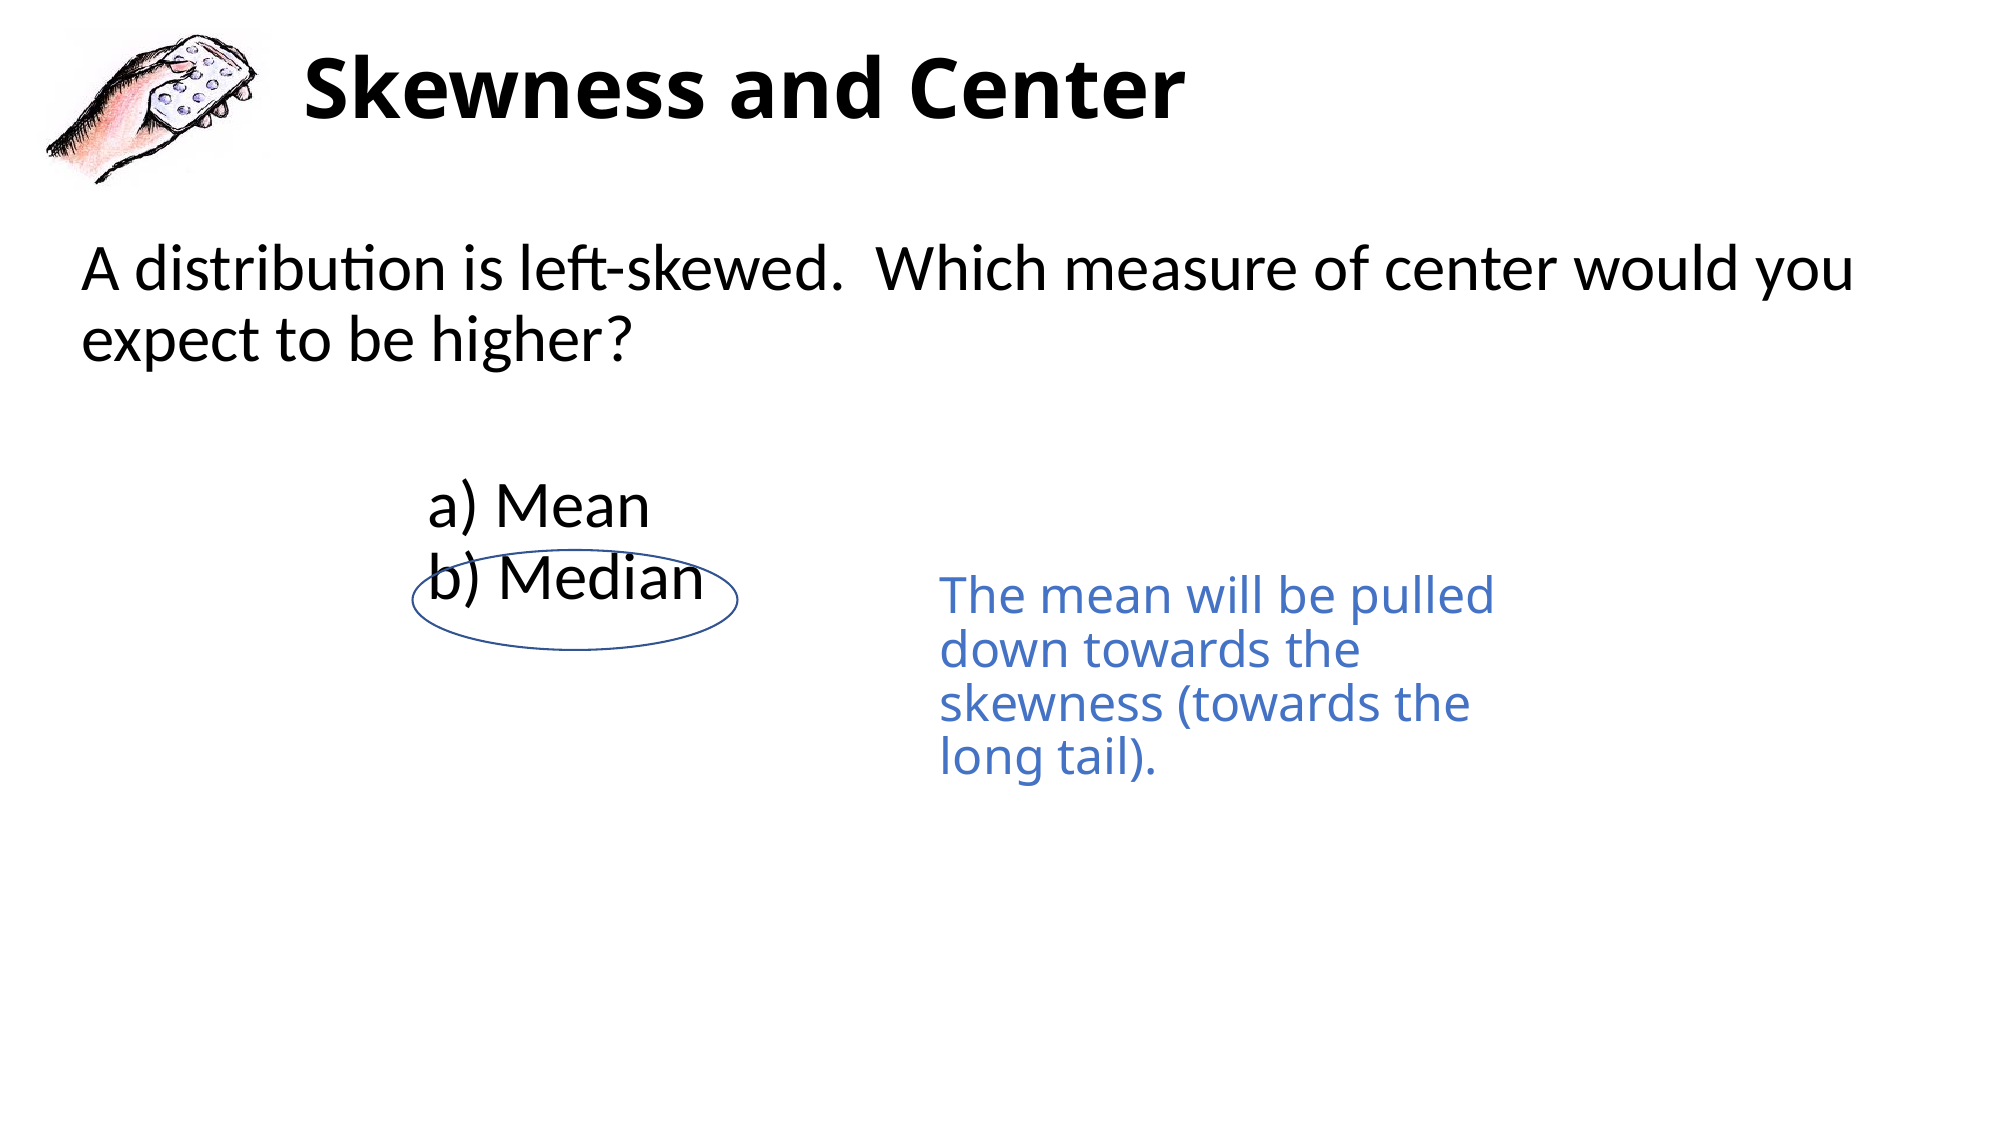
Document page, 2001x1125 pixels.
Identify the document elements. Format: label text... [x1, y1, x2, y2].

list Mean Median [412, 462, 1655, 817]
text_box [411, 548, 739, 651]
title Skewness and Center [288, 24, 1884, 150]
picture [37, 28, 272, 191]
list The mean will be pulled down towards the skewness (towards the long tail). [924, 562, 1538, 900]
list A distribution is left-skewed. Which measure of center would you expect to be higher? [66, 224, 1933, 588]
